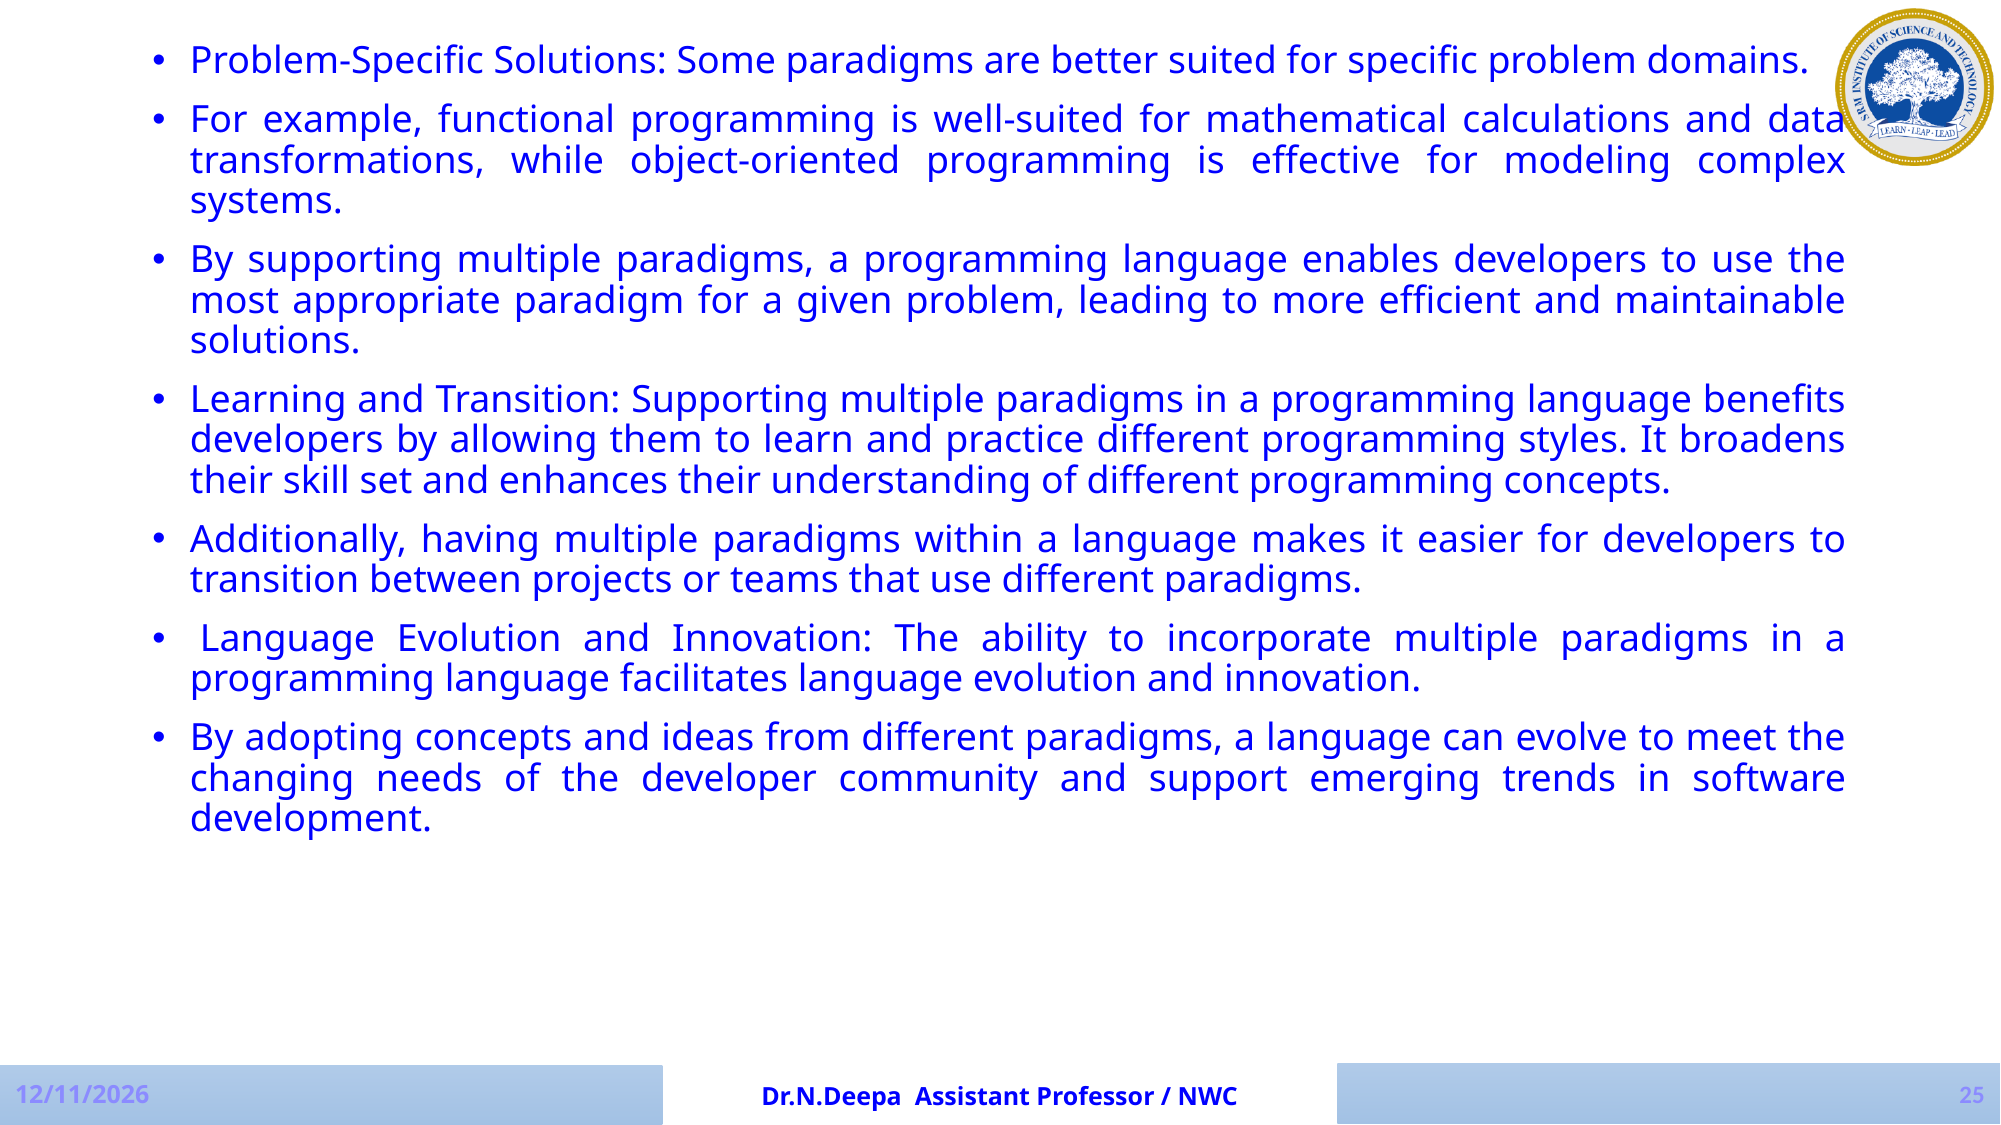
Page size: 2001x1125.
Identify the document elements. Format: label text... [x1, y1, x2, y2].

list Problem-Specific Solutions: Some paradigms are better suited for specific problem domains. For example, functional programming is well-suited for mathematical calculations and data transformations, while object-oriented programming is effective for modeling complex systems. By supporting multiple paradigms, a programming language enables developers to use the most appropriate paradigm for a given problem, leading to more efficient and maintainable solutions. Learning and Transition: Supporting multiple paradigms in a programming language benefits developers by allowing them to learn and practice different programming styles. It broadens their skill set and enhances their understanding of different programming concepts. Additionally, having multiple paradigms within a language makes it easier for developers to transition between projects or teams that use different paradigms. Language Evolution and Innovation: The ability to incorporate multiple paradigms in a programming language facilitates language evolution and innovation. By adopting concepts and ideas from different paradigms, a language can evolve to meet the changing needs of the developer community and support emerging trends in software development. [137, 34, 1863, 980]
slide_number 25 [1337, 1063, 2000, 1124]
footer Dr.N.Deepa Assistant Professor / NWC [662, 1065, 1338, 1125]
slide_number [0, 1065, 662, 1125]
picture [1835, 8, 1994, 166]
